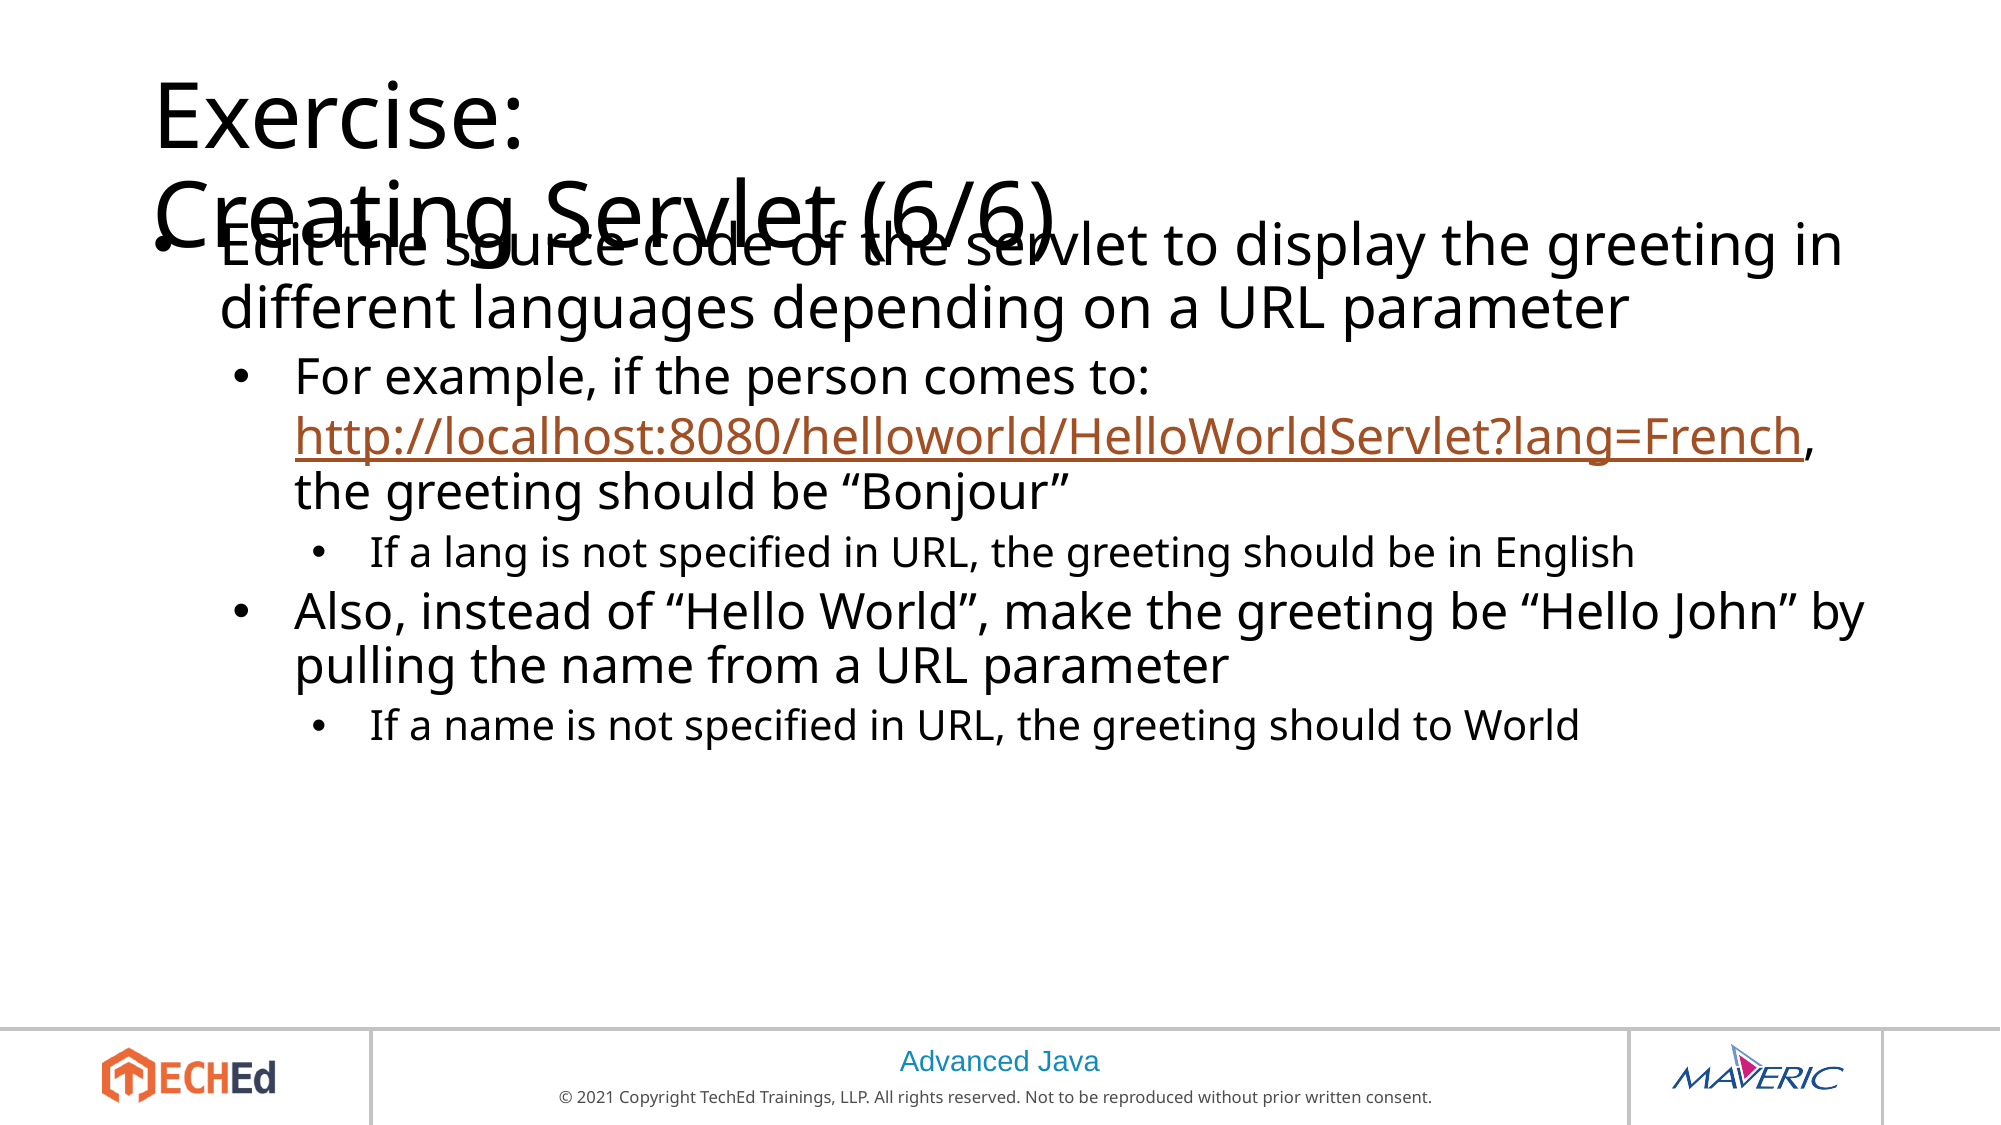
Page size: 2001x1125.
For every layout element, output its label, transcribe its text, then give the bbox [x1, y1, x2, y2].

picture [1662, 1018, 1852, 1125]
picture [102, 1047, 276, 1110]
title Exercise: Creating Servlet (6/6) [137, 59, 1863, 207]
list Edit the source code of the servlet to display the greeting in different languages depending on a URL parameter For example, if the person comes to: http://localhost:8080/helloworld/HelloWorldServlet?lang=French, the greeting should be “Bonjour” If a lang is not specified in URL, the greeting should be in English Also, instead of “Hello World”, make the greeting be “Hello John” by pulling the name from a URL parameter If a name is not specified in URL, the greeting should to World [130, 207, 1884, 1018]
